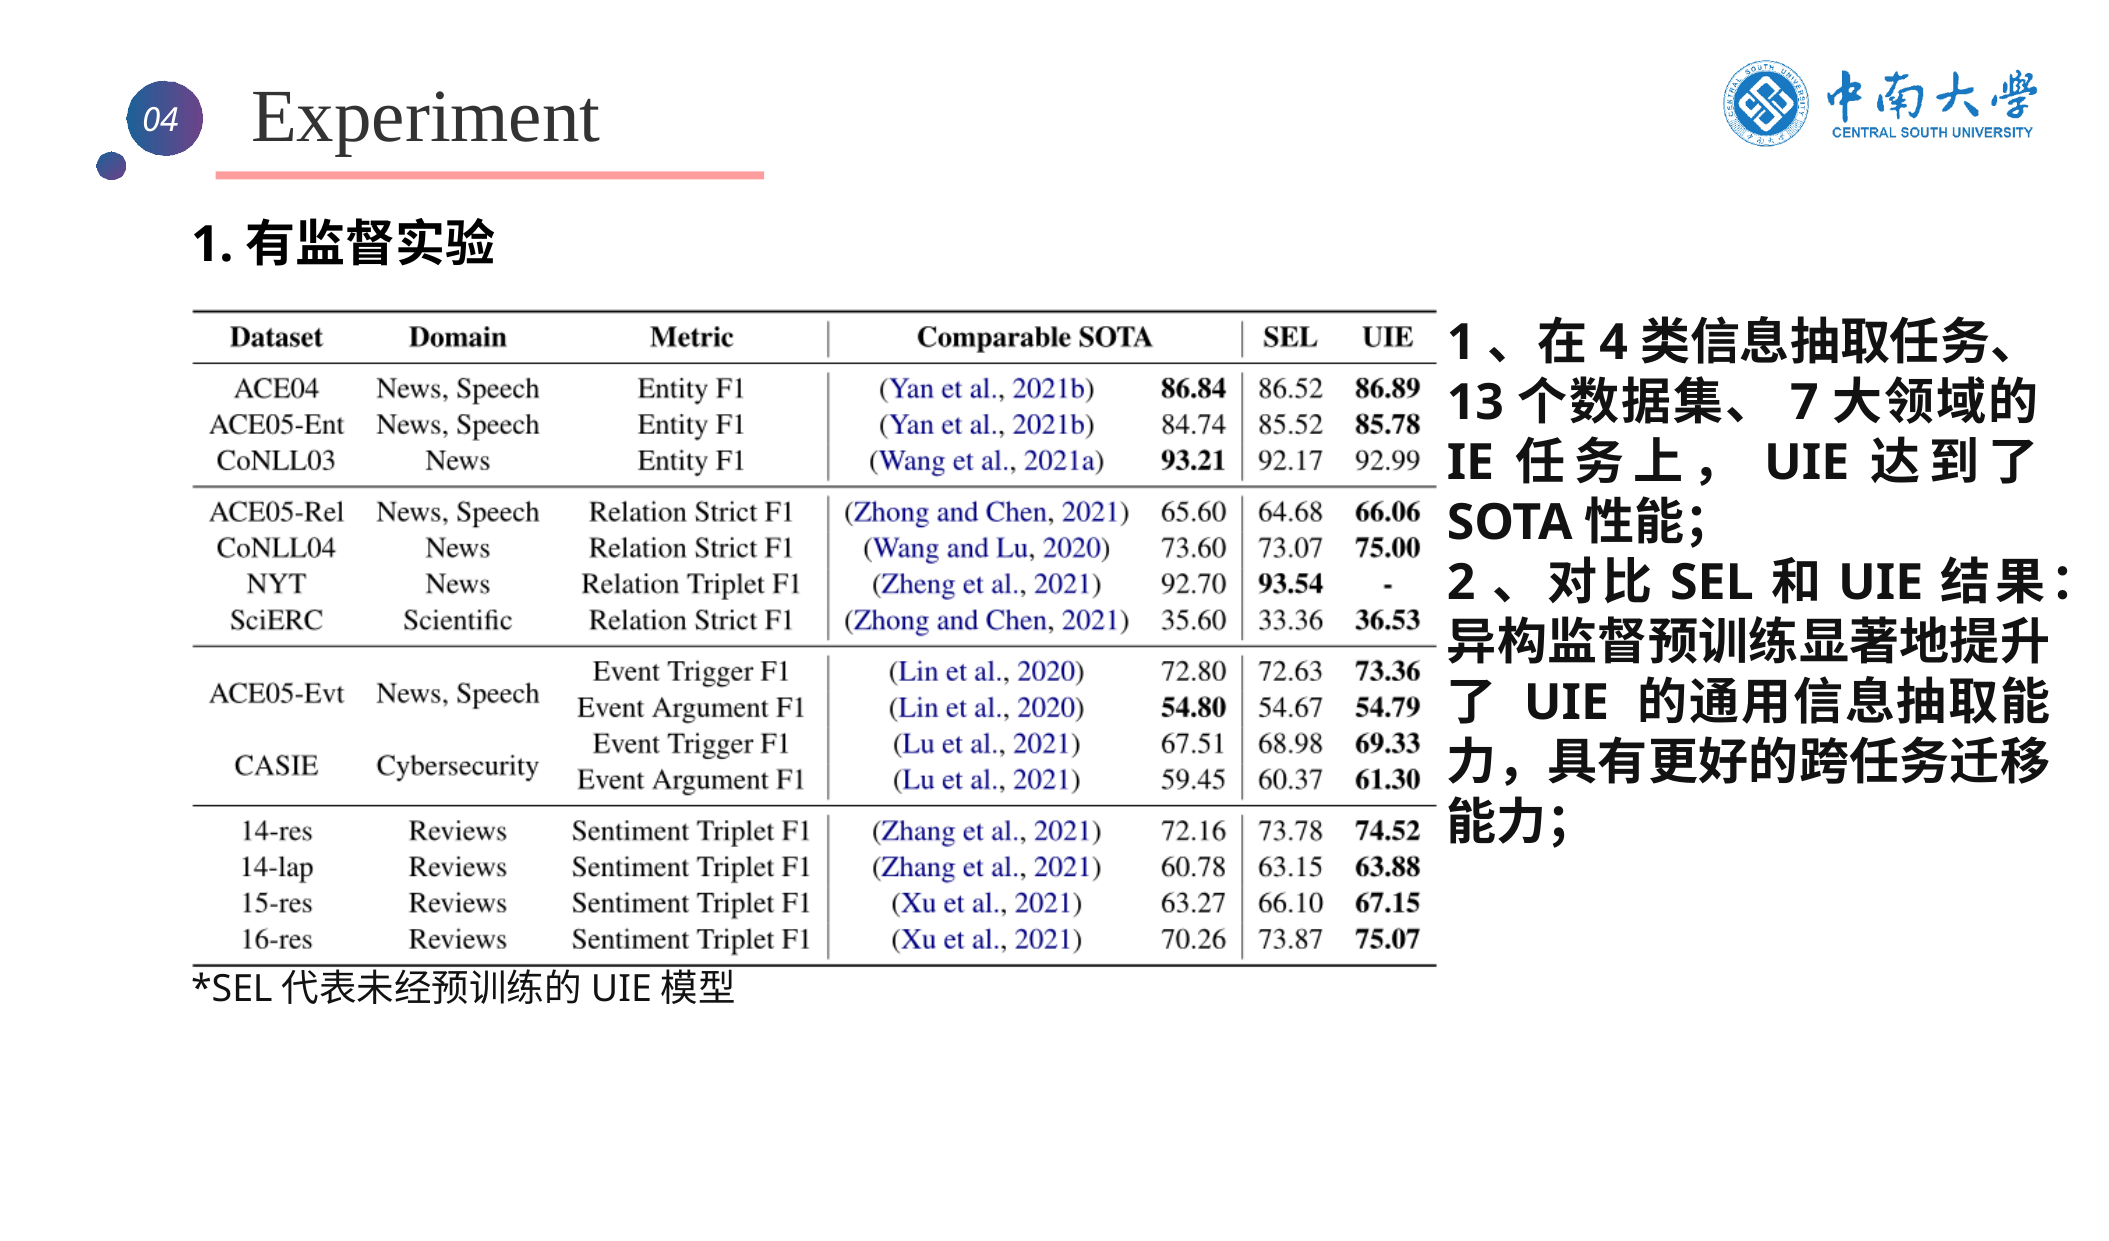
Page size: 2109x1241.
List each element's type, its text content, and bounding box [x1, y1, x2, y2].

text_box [96, 80, 216, 180]
text_box *SEL代表未经预训练的UIE模型 [176, 981, 1231, 1017]
text_box 1.有监督实验 [176, 204, 569, 280]
text_box 1、在4类信息抽取任务、13个数据集、7大领域的IE任务上，UIE达到了SOTA性能； 2、对比SEL和UIE结果：异构监督预训练显著地提升了 UIE 的通用信息抽取能力，具有更好的跨任务迁移能力； [1455, 302, 2066, 857]
picture [1711, 53, 2052, 153]
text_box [215, 59, 765, 180]
picture [169, 286, 1455, 981]
